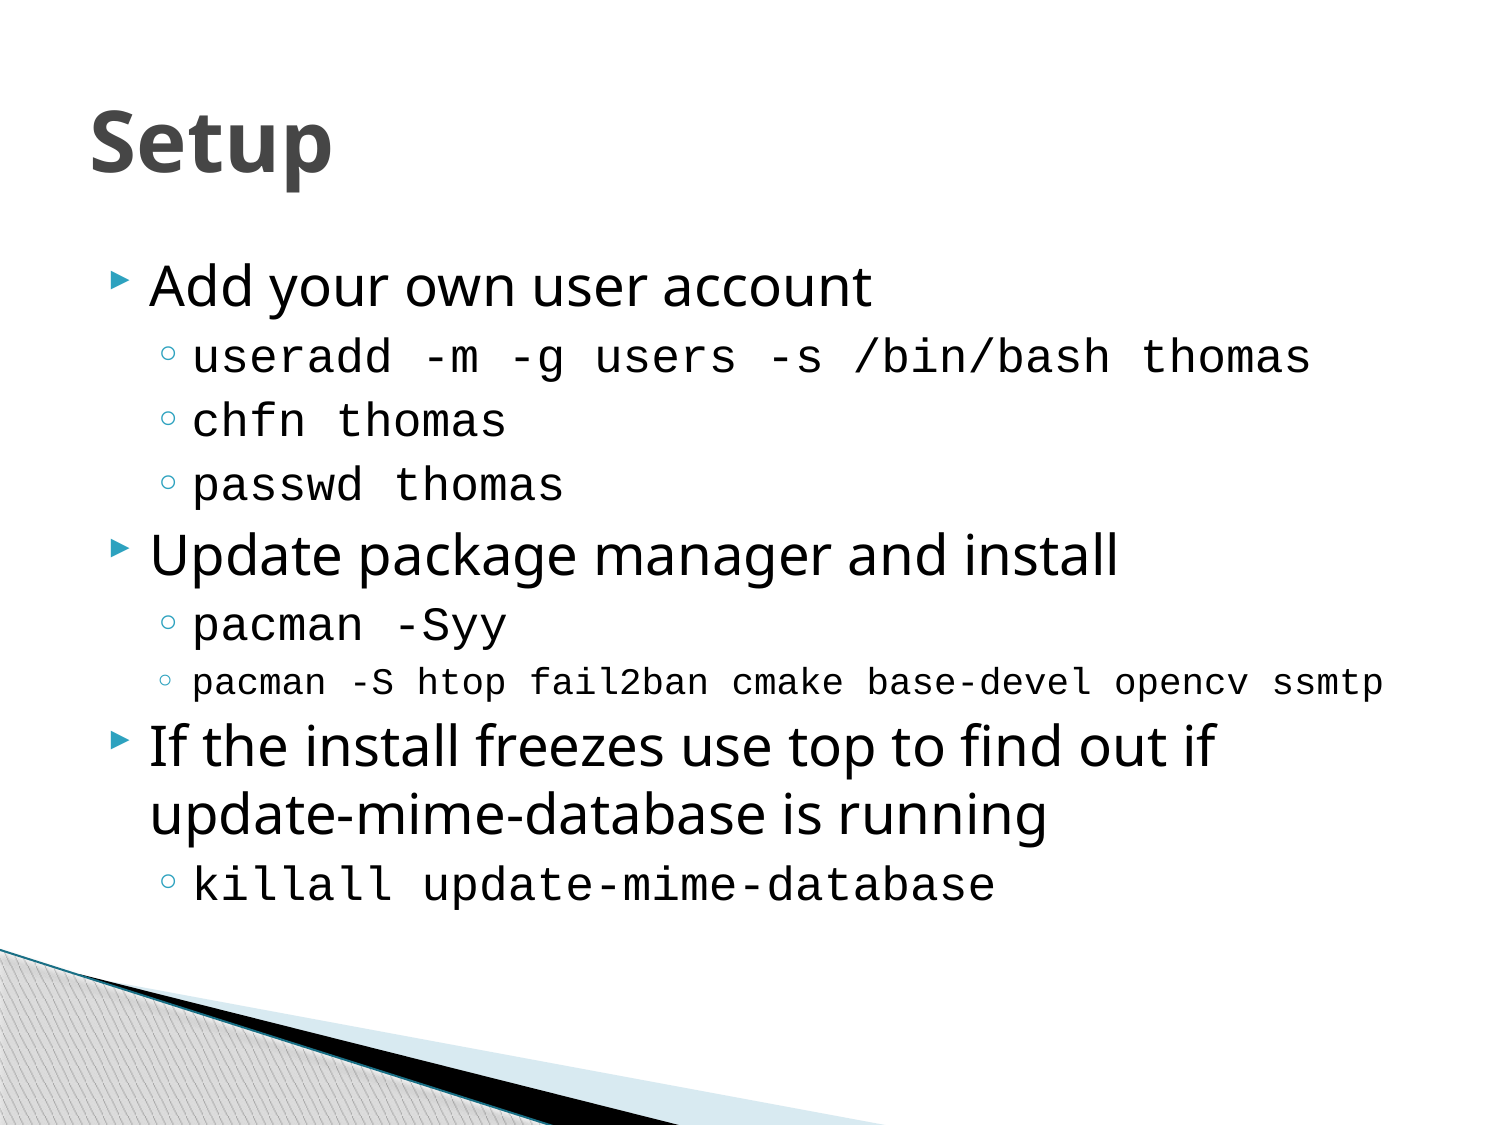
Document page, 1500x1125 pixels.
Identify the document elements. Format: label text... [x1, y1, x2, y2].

list Add your own user account useradd -m -g users -s /bin/bash thomas chfn thomas passwd thomas Update package manager and install pacman -Syy pacman -S htop fail2ban cmake base-devel opencv ssmtp If the install freezes use top to find out if update-mime-database is running killall update-mime-database [75, 243, 1425, 986]
title Setup [75, 45, 1425, 233]
